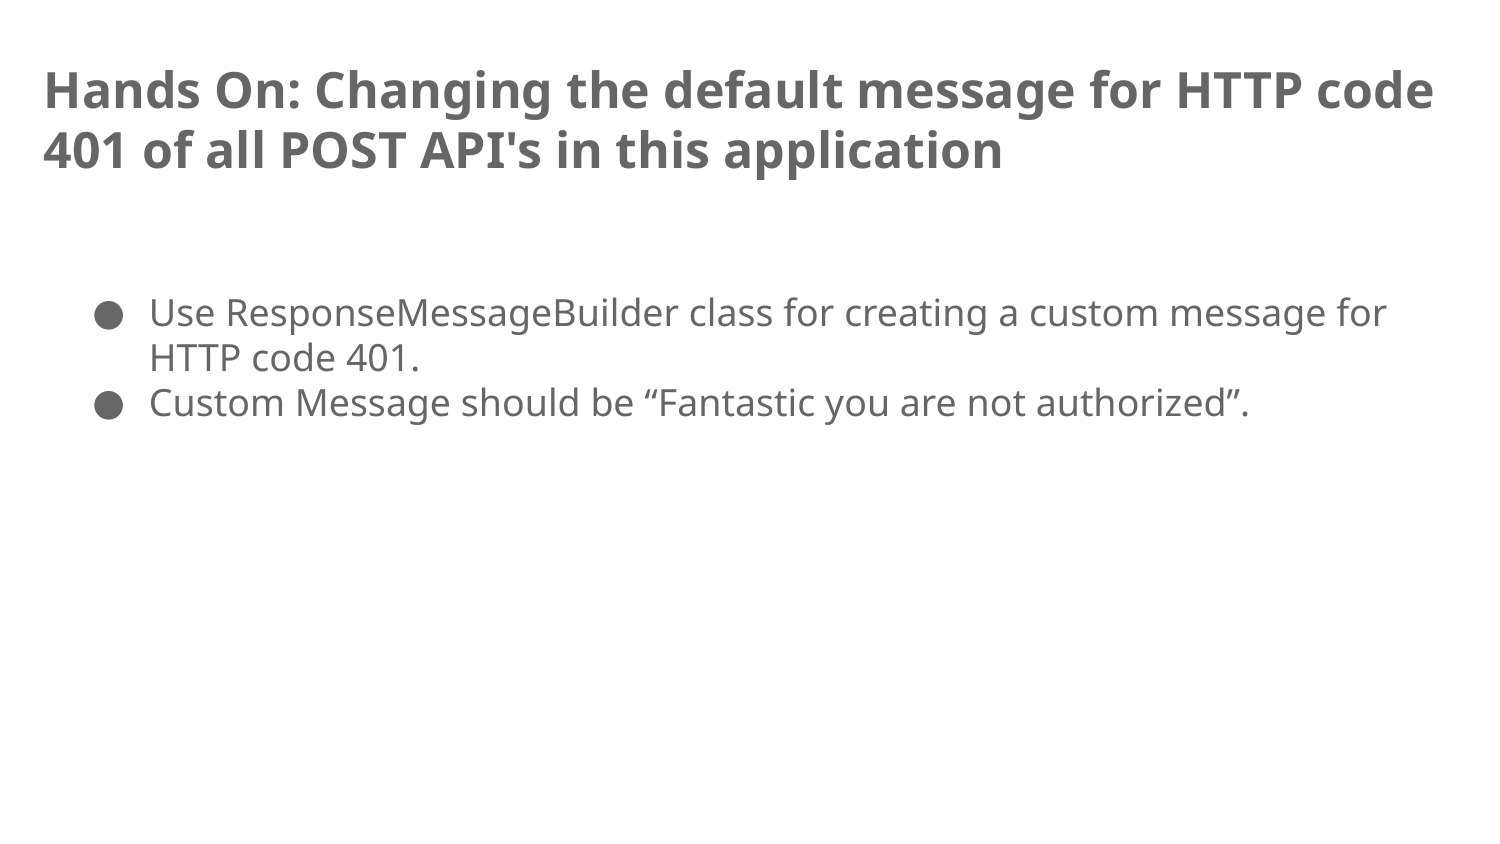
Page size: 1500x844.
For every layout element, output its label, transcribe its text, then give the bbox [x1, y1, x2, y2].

title Hands On: Changing the default message for HTTP code 401 of all POST API's in this application [29, 43, 1479, 245]
list Use ResponseMessageBuilder class for creating a custom message for HTTP code 401. Custom Message should be “Fantastic you are not authorized”. [0, 273, 1479, 828]
